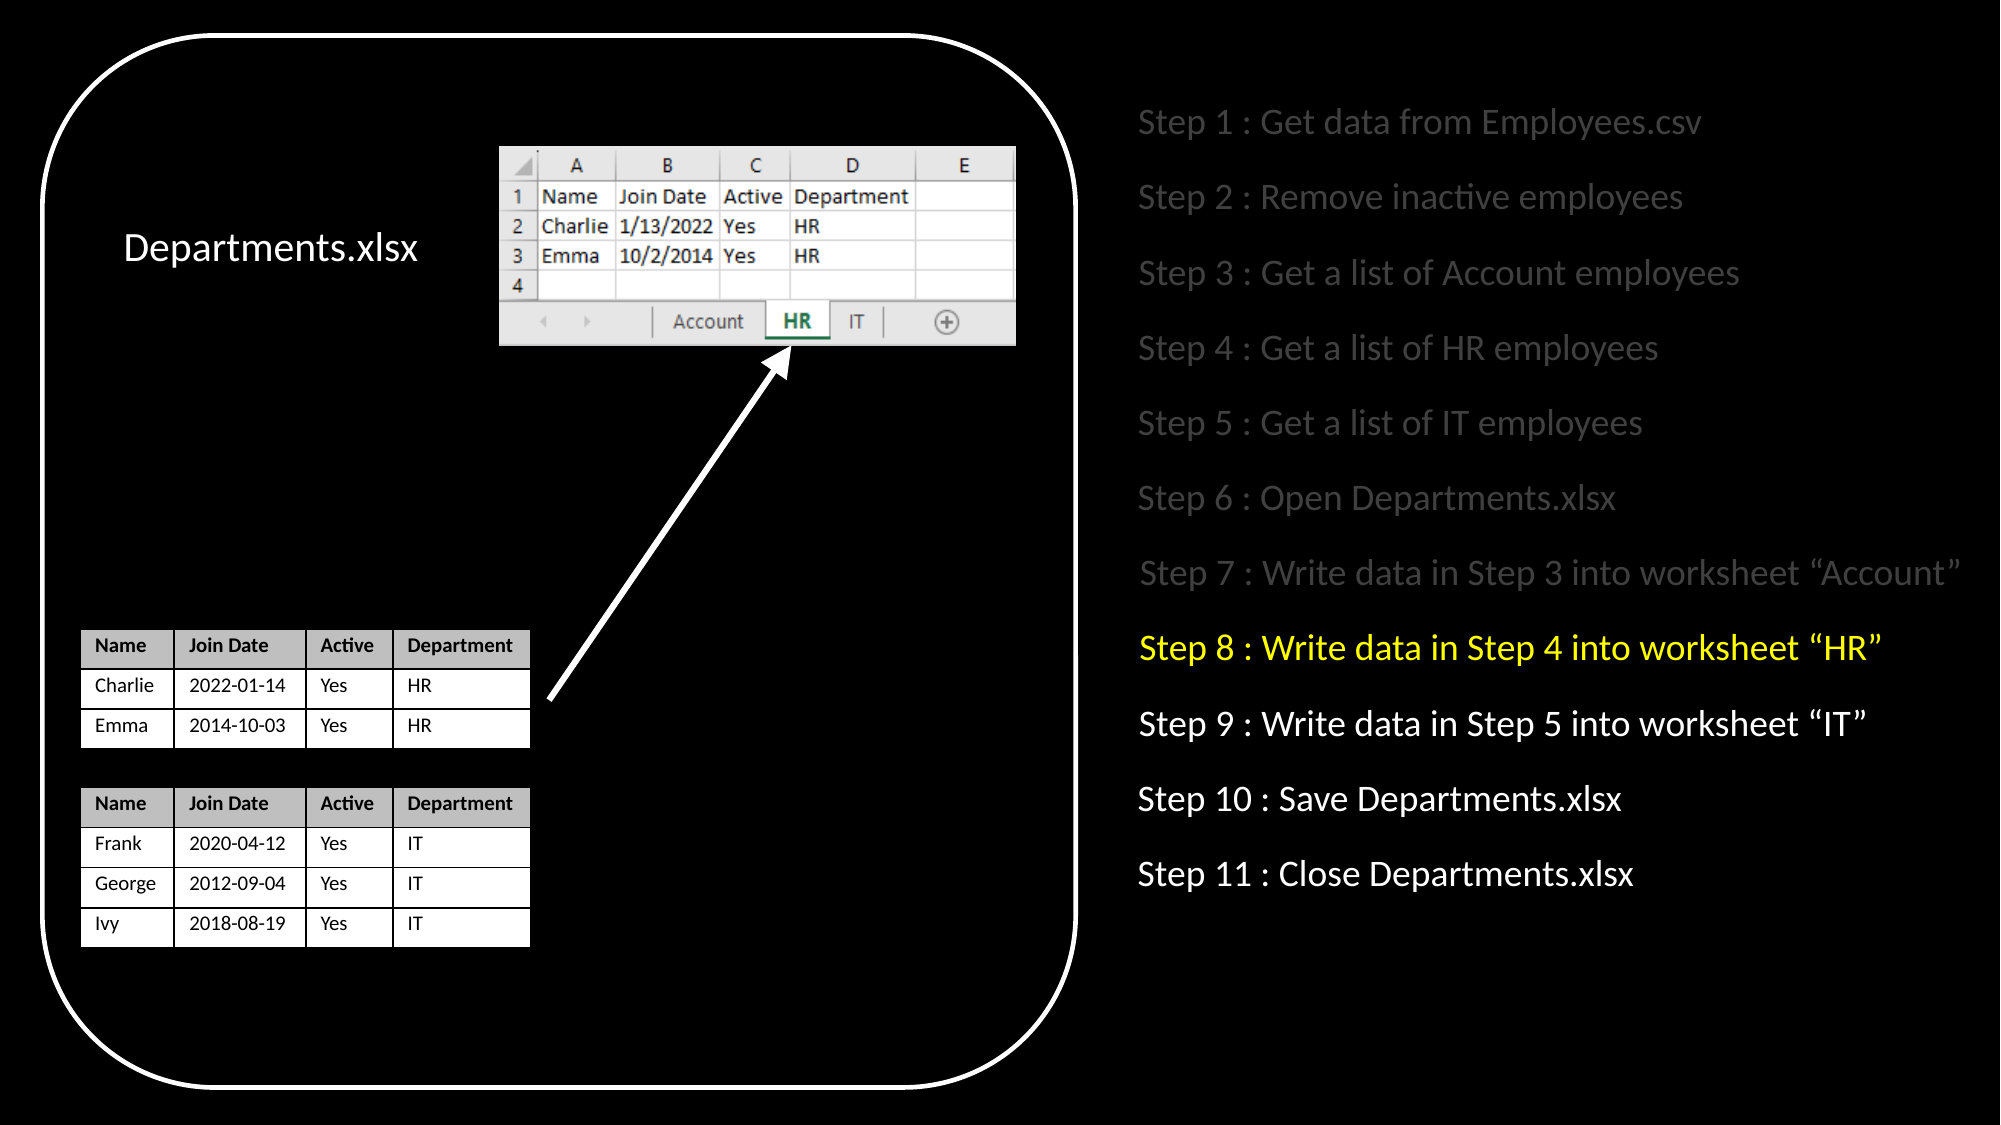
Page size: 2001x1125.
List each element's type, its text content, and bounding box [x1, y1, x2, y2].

table_cell Emma [81, 710, 173, 748]
table_cell George [81, 868, 173, 907]
table_cell Frank [81, 828, 173, 867]
table_cell Yes [307, 828, 392, 867]
text_box Step 11 : Close Departments.xlsx [1122, 841, 1650, 902]
table_cell Yes [307, 710, 392, 748]
table_header Name [81, 788, 173, 827]
text_box Step 4 : Get a list of HR employees [1123, 315, 1675, 376]
table_header Department [394, 788, 530, 827]
picture [499, 146, 1016, 346]
text_box [41, 34, 1077, 1089]
text_box Step 7 : Write data in Step 3 into worksheet “Account” [1125, 541, 1978, 601]
table_cell Yes [307, 868, 392, 907]
table_cell 2012-09-04 [175, 868, 305, 907]
table_cell 2014-10-03 [175, 710, 305, 748]
text_box Step 9 : Write data in Step 5 into worksheet “IT” [1124, 691, 1884, 752]
table_cell HR [394, 670, 530, 708]
text_box Step 8 : Write data in Step 4 into worksheet “HR” [1124, 615, 1899, 676]
table_cell Yes [307, 670, 392, 708]
table_header Join Date [175, 788, 305, 827]
table_cell Yes [307, 909, 392, 947]
table_cell IT [394, 868, 530, 907]
text_box Step 10 : Save Departments.xlsx [1122, 766, 1638, 827]
text_box Step 6 : Open Departments.xlsx [1122, 465, 1632, 526]
table_cell Ivy [81, 909, 173, 947]
table_header Department [394, 630, 530, 668]
text_box Step 2 : Remove inactive employees [1123, 164, 1700, 225]
table_header Name [81, 630, 173, 668]
table_header Join Date [175, 630, 305, 668]
table_cell 2022-01-14 [175, 670, 305, 708]
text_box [549, 345, 792, 701]
text_box Step 3 : Get a list of Account employees [1123, 240, 1756, 300]
table_cell HR [394, 710, 530, 748]
table_header Active [307, 788, 392, 827]
table_header Active [307, 630, 392, 668]
text_box Step 1 : Get data from Employees.csv [1123, 89, 1718, 150]
table_cell 2020-04-12 [175, 828, 305, 867]
table_cell Charlie [81, 670, 173, 708]
table_cell IT [394, 828, 530, 867]
table_cell IT [394, 909, 530, 947]
text_box Departments.xlsx [108, 212, 434, 278]
table_cell 2018-08-19 [175, 909, 305, 947]
text_box Step 5 : Get a list of IT employees [1123, 390, 1659, 451]
